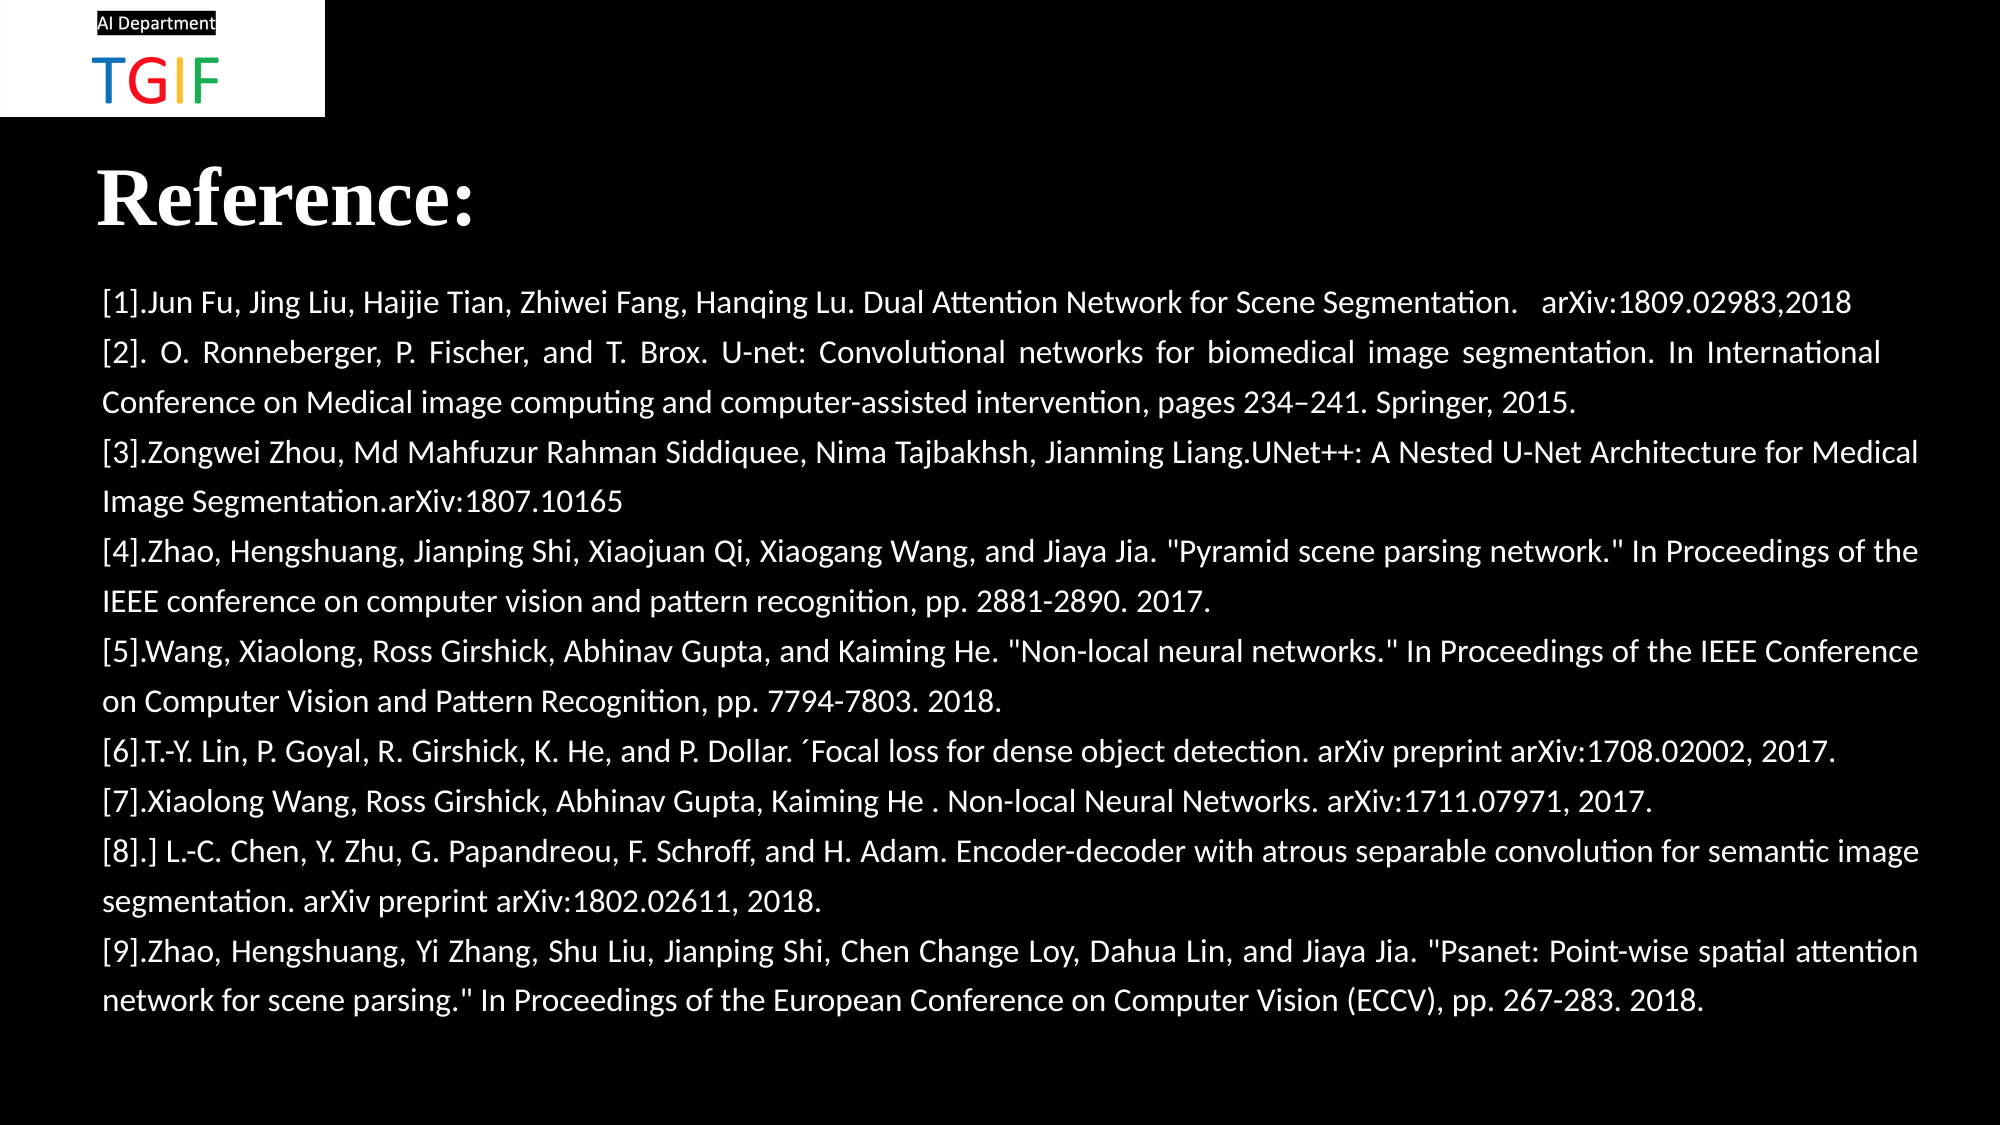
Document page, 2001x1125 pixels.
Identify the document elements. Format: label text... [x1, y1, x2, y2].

text_box Reference: [81, 146, 511, 262]
picture [0, 0, 325, 117]
text_box [1].Jun Fu, Jing Liu, Haijie Tian, Zhiwei Fang, Hanqing Lu. Dual Attention Network for Scene Segmentation. arXiv:1809.02983,2018 [2]. O. Ronneberger, P. Fischer, and T. Brox. U-net: Convolutional networks for biomedical image segmentation. In International Conference on Medical image computing and computer-assisted intervention, pages 234–241. Springer, 2015. [3].Zongwei Zhou, Md Mahfuzur Rahman Siddiquee, Nima Tajbakhsh, Jianming Liang.UNet++: A Nested U-Net Architecture for Medical Image Segmentation.arXiv:1807.10165 [4].Zhao, Hengshuang, Jianping Shi, Xiaojuan Qi, Xiaogang Wang, and Jiaya Jia. "Pyramid scene parsing network." In Proceedings of the IEEE conference on computer vision and pattern recognition, pp. 2881-2890. 2017. [5].Wang, Xiaolong, Ross Girshick, Abhinav Gupta, and Kaiming He. "Non-local neural networks." In Proceedings of the IEEE Conference on Computer Vision and Pattern Recognition, pp. 7794-7803. 2018. [6].T.-Y. Lin, P. Goyal, R. Girshick, K. He, and P. Dollar. ´Focal loss for dense object detection. arXiv preprint arXiv:1708.02002, 2017. [7].Xiaolong Wang, Ross Girshick, Abhinav Gupta, Kaiming He . Non-local Neural Networks. arXiv:1711.07971, 2017. [8].] L.-C. Chen, Y. Zhu, G. Papandreou, F. Schroff, and H. Adam. Encoder-decoder with atrous separable convolution for semantic image segmentation. arXiv preprint arXiv:1802.02611, 2018. [9].Zhao, Hengshuang, Yi Zhang, Shu Liu, Jianping Shi, Chen Change Loy, Dahua Lin, and Jiaya Jia. "Psanet: Point-wise spatial attention network for scene parsing." In Proceedings of the European Conference on Computer Vision (ECCV), pp. 267-283. 2018. [12, 262, 1938, 1076]
